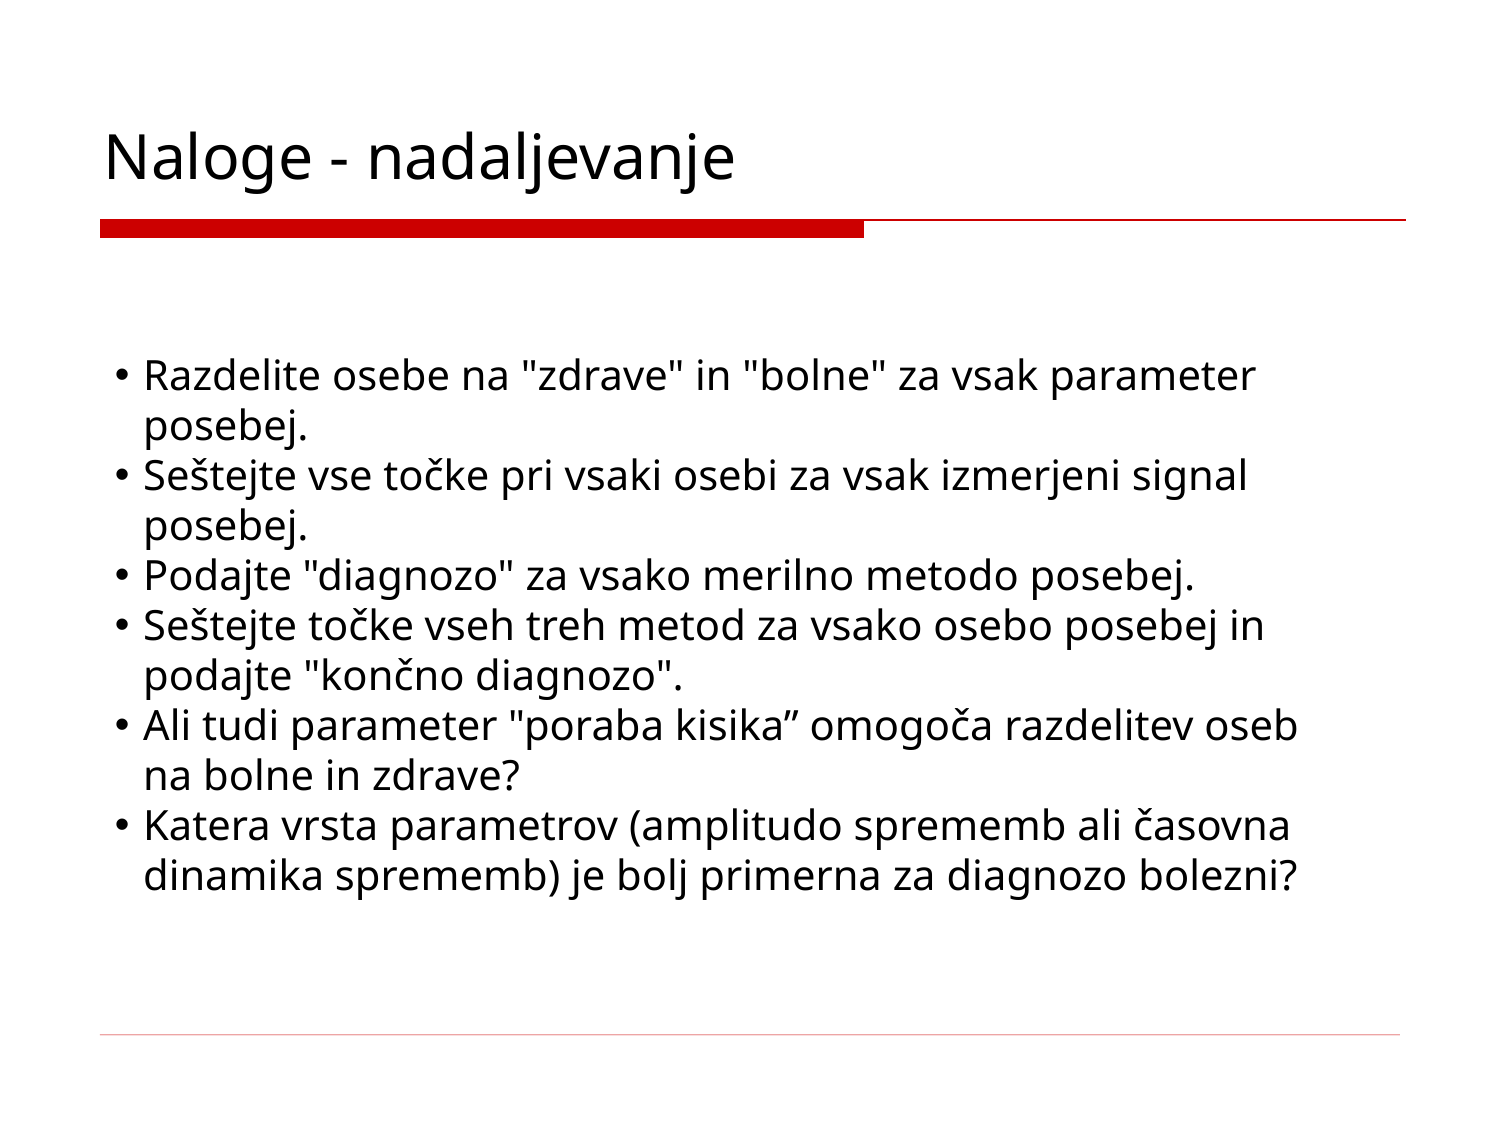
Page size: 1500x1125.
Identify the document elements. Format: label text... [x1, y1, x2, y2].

text_box Razdelite osebe na "zdrave" in "bolne" za vsak parameter posebej. Seštejte vse točke pri vsaki osebi za vsak izmerjeni signal posebej. Podajte "diagnozo" za vsako merilno metodo posebej. Seštejte točke vseh treh metod za vsako osebo posebej in podajte "končno diagnozo". Ali tudi parameter "poraba kisika” omogoča razdelitev oseb na bolne in zdrave? Katera vrsta parametrov (amplitudo sprememb ali časovna dinamika sprememb) je bolj primerna za diagnozo bolezni? [100, 341, 1373, 907]
title Naloge - nadaljevanje [88, 0, 1401, 200]
